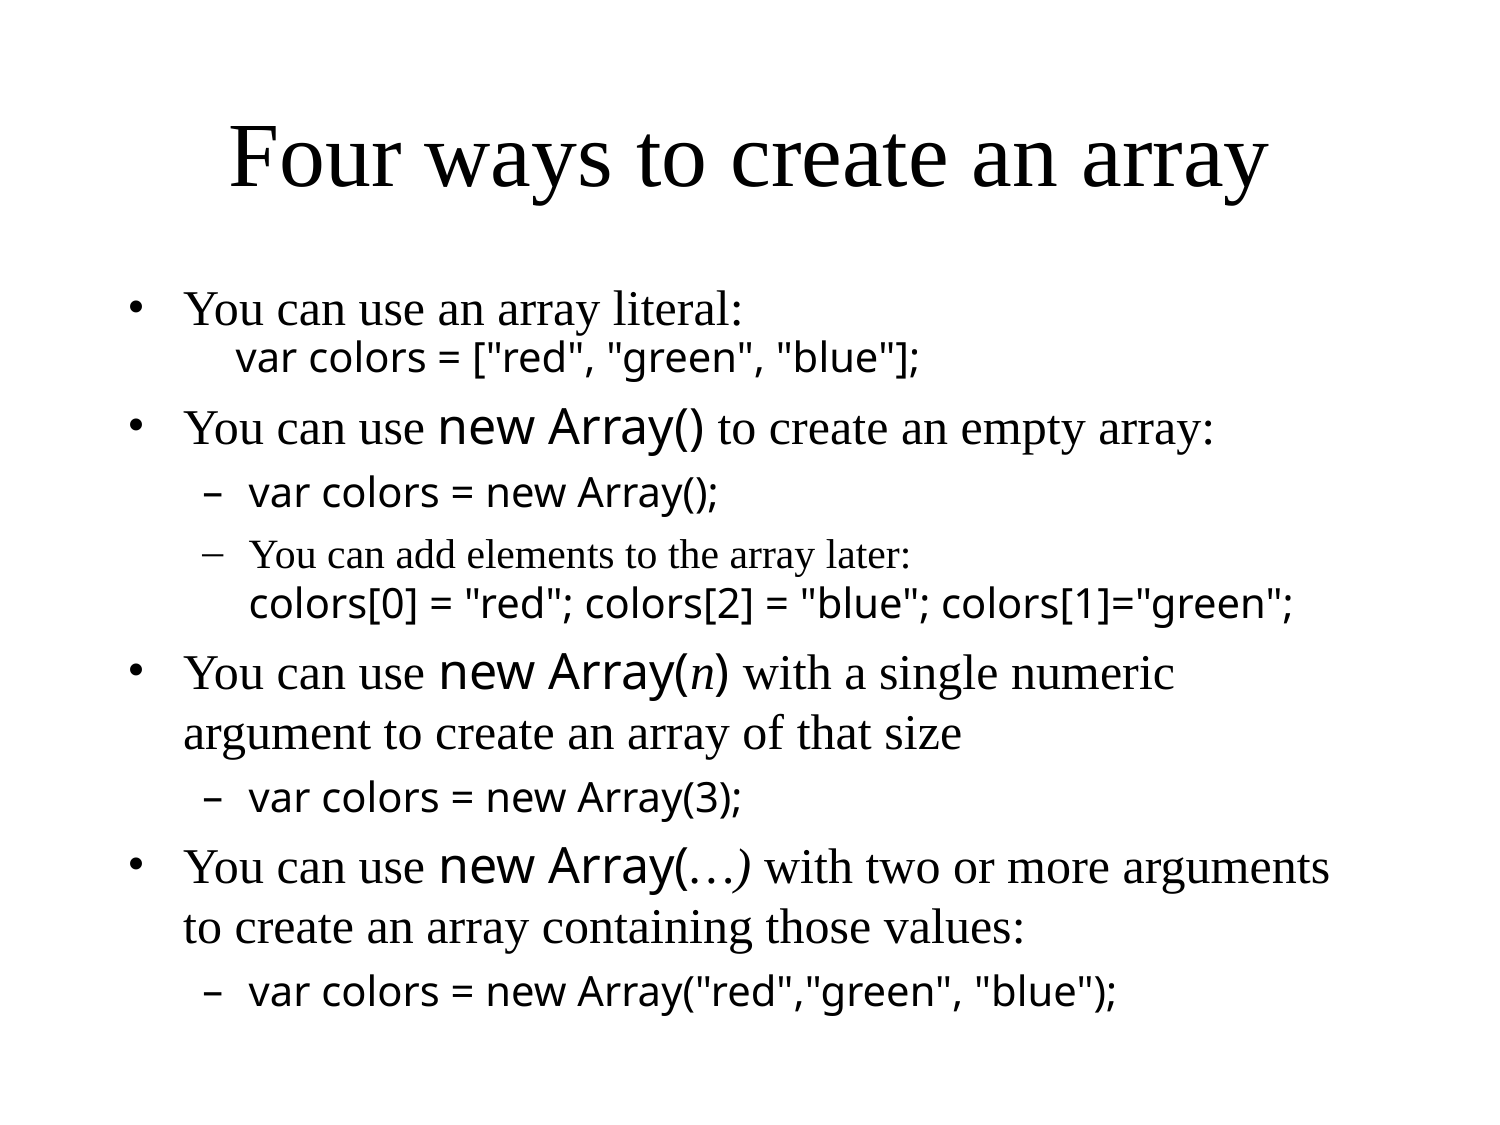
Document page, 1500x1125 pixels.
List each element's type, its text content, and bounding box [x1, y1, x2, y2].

text_box You can use an array literal: var colors = ["red", "green", "blue"]; You can use new Array() to create an empty array: var colors = new Array(); You can add elements to the array later: colors[0] = "red"; colors[2] = "blue"; colors[1]="green"; You can use new Array(n) with a single numeric argument to create an array of that size var colors = new Array(3); You can use new Array(…) with two or more arguments to create an array containing those values: var colors = new Array("red","green", "blue"); [112, 274, 1388, 1075]
text_box Four ways to create an array [112, 87, 1388, 213]
